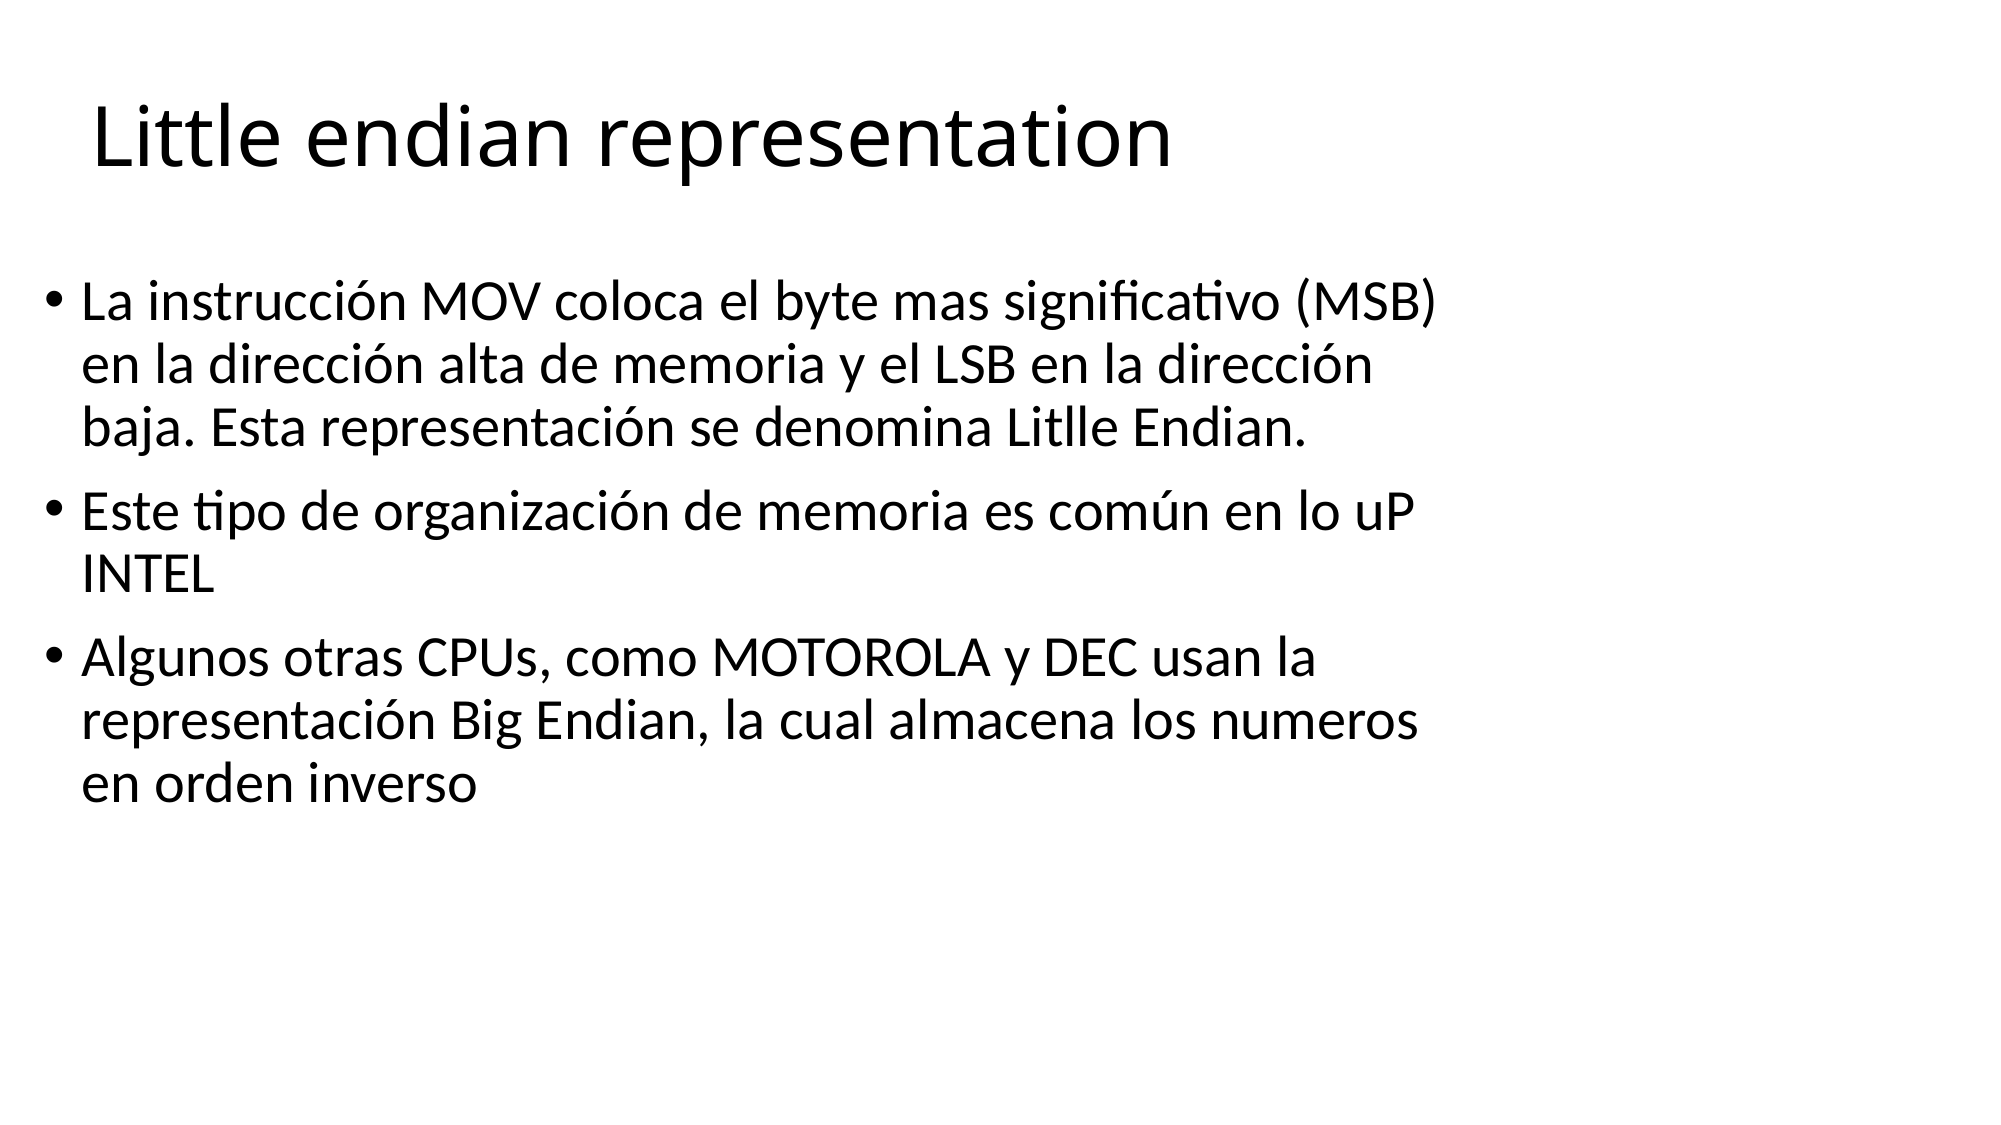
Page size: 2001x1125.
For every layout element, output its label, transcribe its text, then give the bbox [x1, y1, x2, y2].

text_box La instrucción MOV coloca el byte mas significativo (MSB) en la dirección alta de memoria y el LSB en la dirección baja. Esta representación se denomina Litlle Endian. Este tipo de organización de memoria es común en lo uP INTEL Algunos otras CPUs, como MOTOROLA y DEC usan la representación Big Endian, la cual almacena los numeros en orden inverso [29, 262, 1471, 1094]
title Little endian representation [75, 45, 1425, 233]
